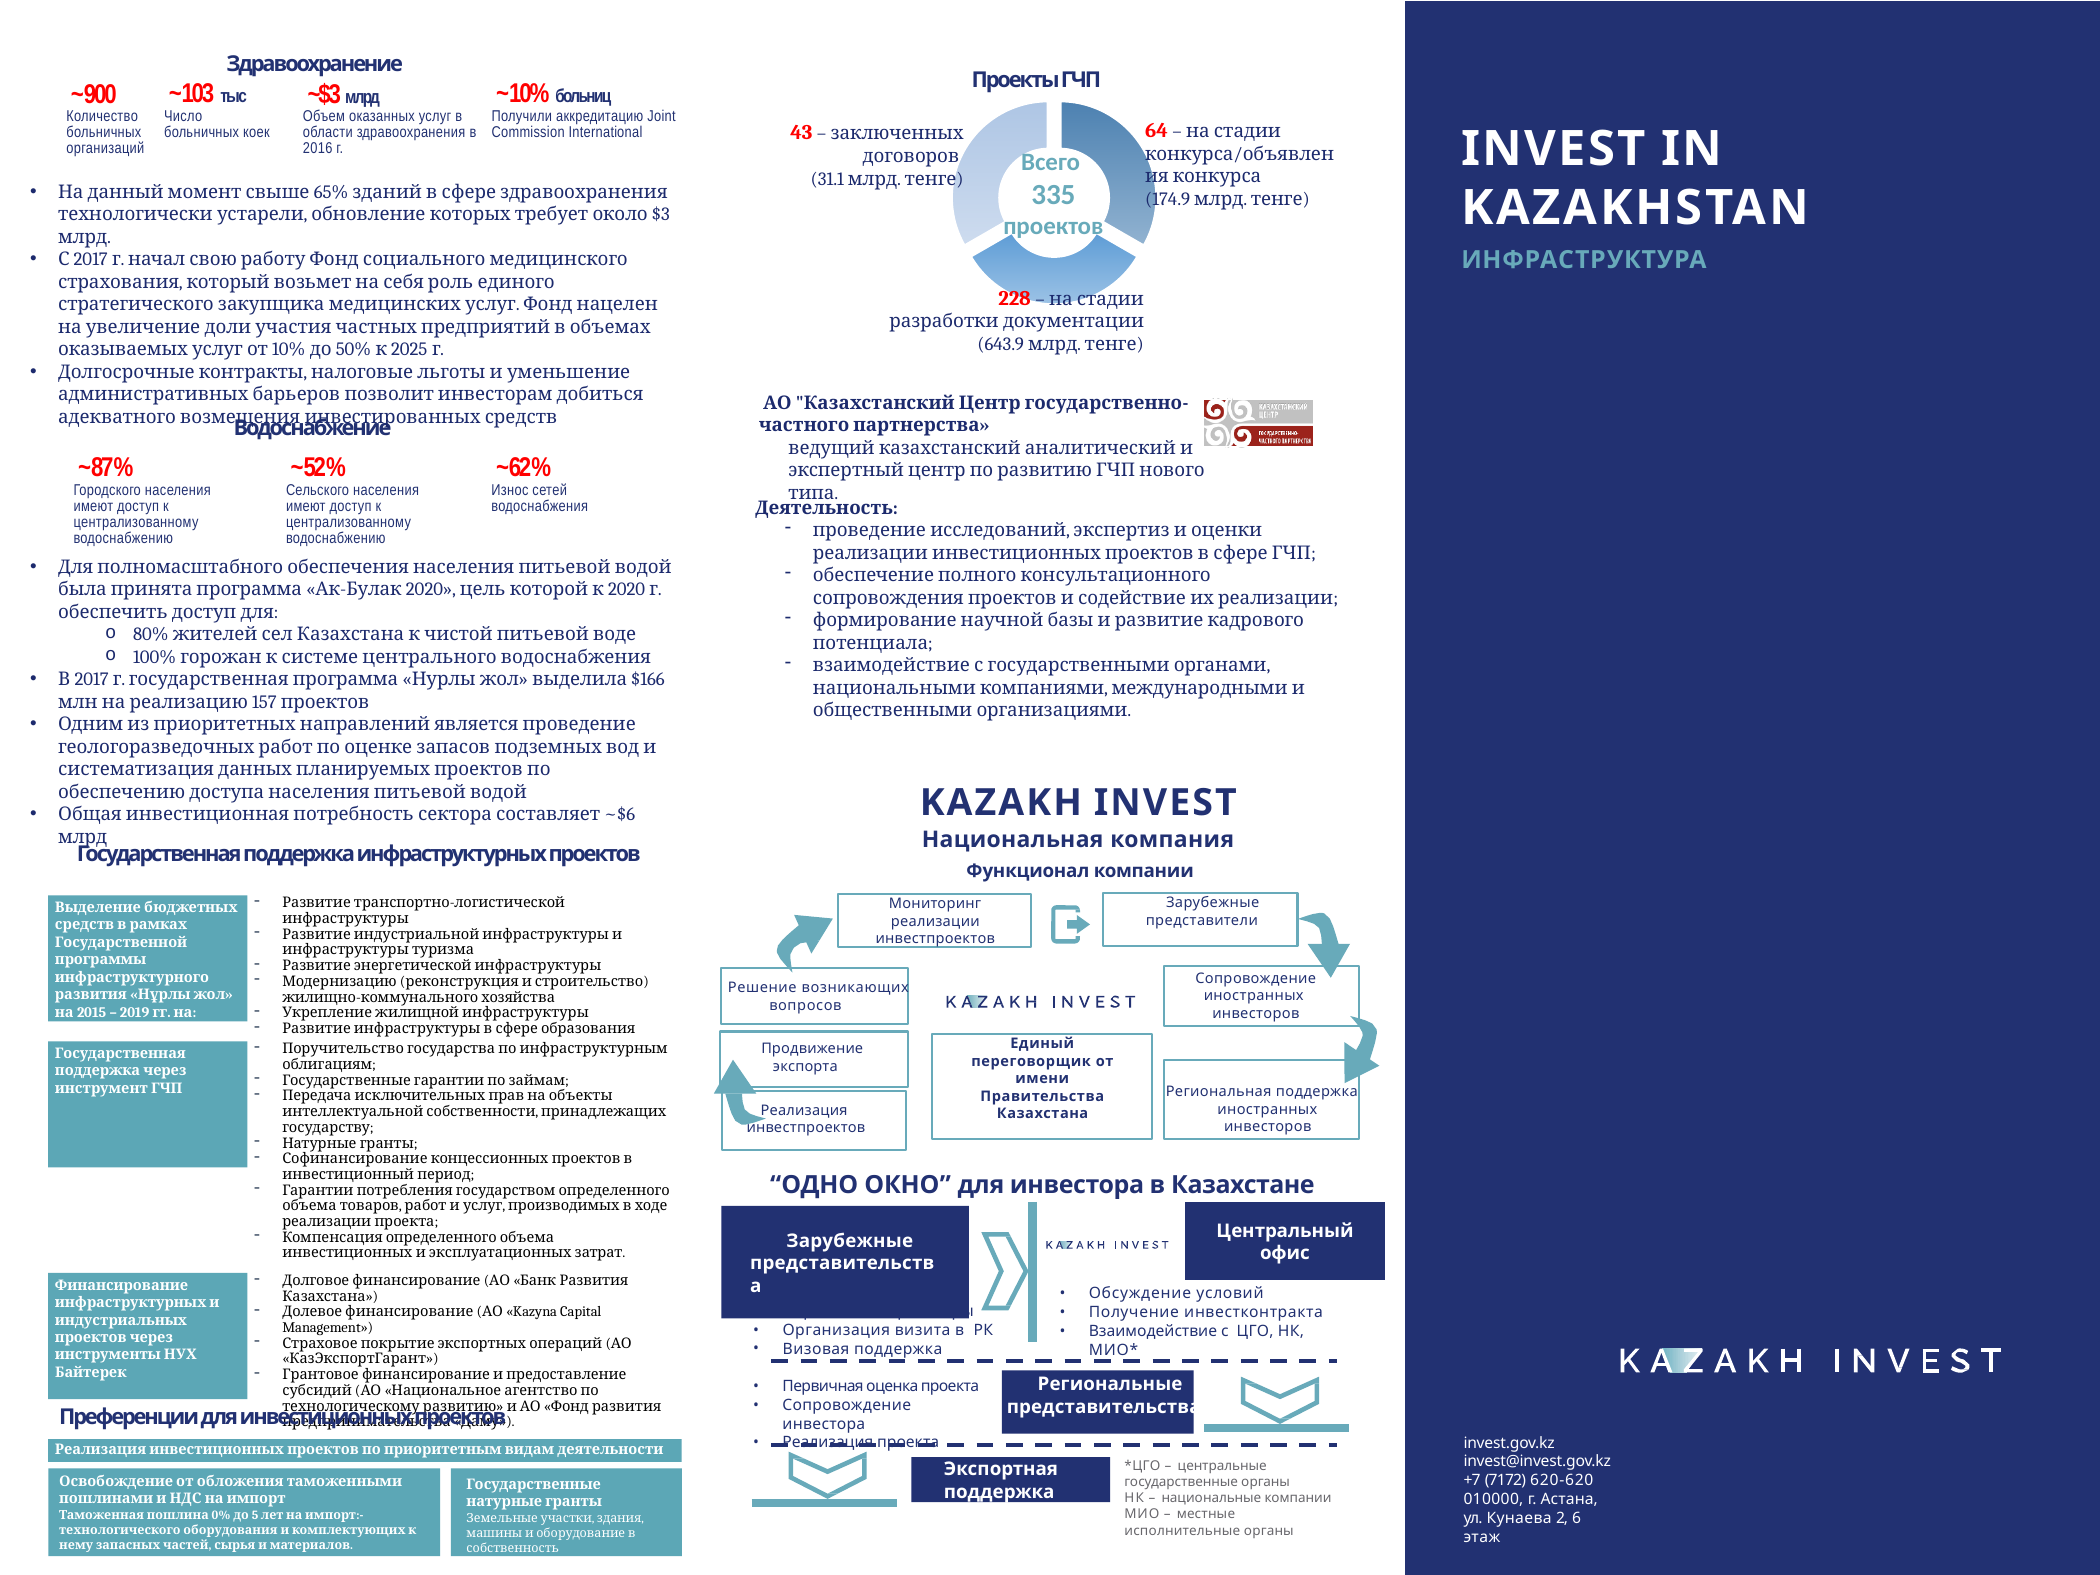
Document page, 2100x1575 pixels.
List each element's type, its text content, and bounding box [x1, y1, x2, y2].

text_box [720, 773, 1384, 1540]
text_box [1661, 1366, 1668, 1373]
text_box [740, 65, 1367, 731]
text_box [713, 1084, 720, 1094]
text_box [1650, 1348, 1673, 1373]
text_box [1683, 1348, 1703, 1373]
text_box На данный момент свыше 65% зданий в сфере здравоохранения технологически устарели, обновление которых требует около $3 млрд. С 2017 г. начал свою работу Фонд социального медицинского страхования, который возьмет на себя роль единого стратегического закупщика медицинских услуг. Фонд нацелен на увеличение доли участия частных предприятий в объемах оказываемых услуг от 10% до 50% к 2025 г. Долгосрочные контракты, налоговые льготы и уменьшение административных барьеров позволит инвесторам добиться адекватного возмещения инвестированных средств [30, 179, 679, 427]
text_box [1620, 1348, 1641, 1373]
text_box Здравоохранение [215, 49, 413, 76]
text_box Водоснабжение [212, 427, 410, 441]
text_box INVEST IN KAZAKHSTAN ИНФРАСТРУКТУРА [1459, 116, 2044, 274]
text_box [1887, 1348, 1910, 1373]
text_box [1714, 1348, 1737, 1373]
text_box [29, 839, 684, 1557]
text_box [1749, 1348, 1769, 1373]
text_box Для полномасштабного обеспечения населения питьевой водой была принята программа «Ак-Булак 2020», цель которой к 2020 г. обеспечить доступ для: 80% жителей сел Казахстана к чистой питьевой воде 100% горожан к системе центрального водоснабжения В 2017 г. государственная программа «Нурлы жол» выделила $166 млн на реализацию 157 проектов Одним из приоритетных направлений является проведение геологоразведочных работ по оценке запасов подземных вод и систематизация данных планируемых проектов по обеспечению доступа населения питьевой водой Общая инвестиционная потребность сектора составляет ~$6 млрд [29, 554, 679, 839]
text_box ~10% больниц Получили аккредитацию Joint Commission International [489, 78, 683, 141]
text_box ~103 тыс Число больничных коек [162, 78, 276, 141]
text_box [1404, 0, 2100, 1575]
text_box ~62% Износ сетей водоснабжения [489, 452, 632, 515]
text_box ~52% Сельского населения имеют доступ к централизованному водоснабжению [284, 452, 422, 547]
text_box invest.gov.kz invest@invest.gov.kz +7 (7172) 620-620 010000, г. Астана, ул. Кунаева 2, 6 этаж [1461, 1432, 1756, 1546]
text_box [1950, 1348, 1970, 1373]
text_box ~$3 млрд Объем оказанных услуг в области здравоохранения в 2016 г. [300, 78, 482, 158]
text_box [1853, 1348, 1875, 1373]
text_box ~900 Количество больничных организаций [64, 78, 160, 158]
text_box [1690, 1354, 1702, 1369]
text_box [1664, 1348, 1697, 1373]
text_box ~87% Городского населения имеют доступ к централизованному водоснабжению [71, 452, 217, 547]
